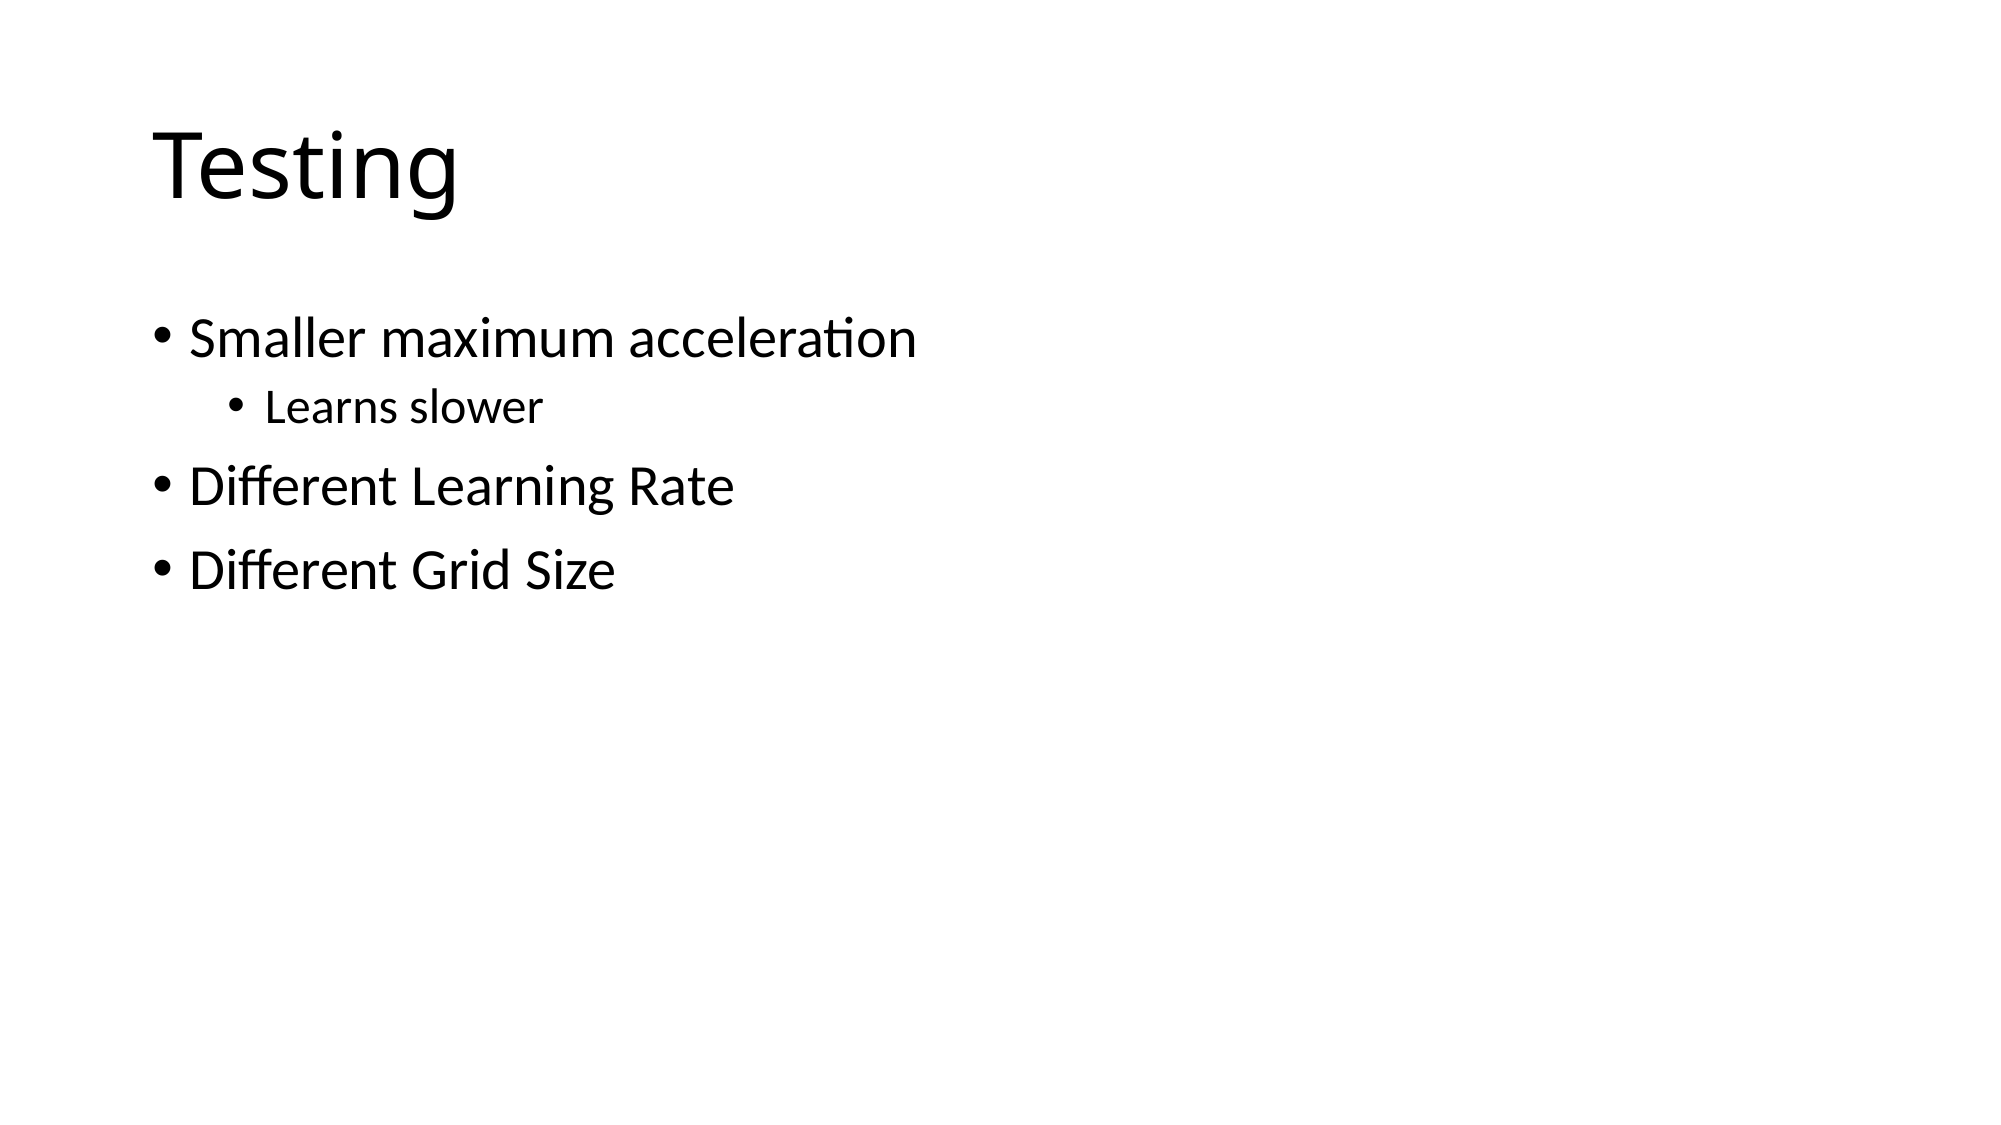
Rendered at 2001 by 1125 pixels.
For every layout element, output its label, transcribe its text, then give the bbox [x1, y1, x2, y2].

title Testing [137, 59, 1863, 278]
list Smaller maximum acceleration Learns slower Different Learning Rate Different Grid Size [137, 299, 1863, 1014]
